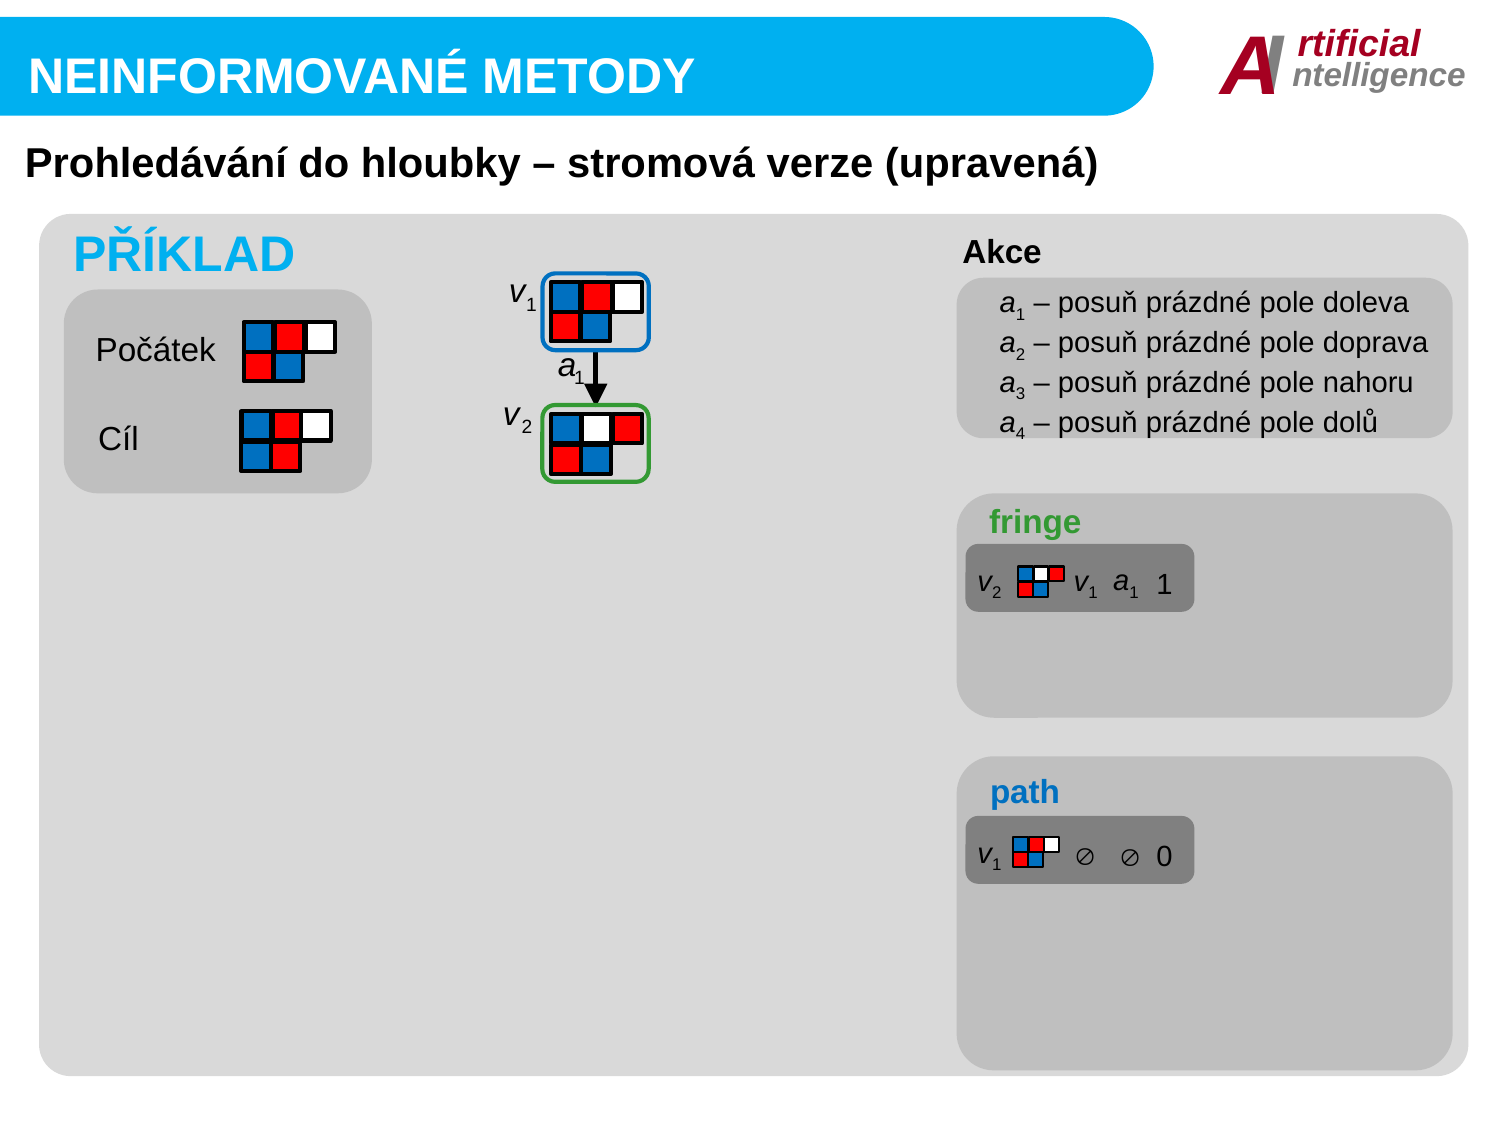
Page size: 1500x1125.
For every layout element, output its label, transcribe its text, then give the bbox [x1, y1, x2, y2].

text_box [542, 404, 649, 482]
text_box a1 – posuň prázdné pole doleva a2 – posuň prázdné pole doprava a3 – posuň prázdné pole nahoru a4 – posuň prázdné pole dolů [984, 278, 1463, 451]
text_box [1219, 10, 1483, 113]
text_box [0, 19, 1152, 114]
text_box [239, 443, 273, 473]
text_box [273, 443, 302, 473]
text_box [542, 273, 649, 351]
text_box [555, 344, 587, 391]
text_box [39, 213, 1469, 1077]
text_box [956, 493, 1453, 718]
text_box [242, 320, 273, 350]
text_box [242, 350, 275, 383]
text_box Akce [947, 222, 1495, 278]
text_box Počátek [80, 320, 242, 375]
text_box [303, 320, 337, 354]
text_box Neinformované metody [13, 36, 712, 111]
text_box [956, 278, 984, 439]
text_box [244, 409, 273, 443]
text_box PŘÍKLAD [58, 213, 325, 289]
text_box path [975, 762, 1075, 816]
text_box [275, 350, 305, 383]
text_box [962, 817, 1204, 882]
text_box [956, 756, 1453, 1071]
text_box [507, 271, 539, 318]
text_box [273, 409, 299, 443]
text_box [500, 393, 537, 440]
text_box [299, 409, 333, 443]
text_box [962, 545, 1204, 610]
text_box Prohledávání do hloubky – stromová verze (upravená) [10, 128, 1152, 193]
text_box [63, 289, 372, 494]
text_box [273, 320, 303, 350]
text_box Cíl [83, 409, 244, 464]
text_box fringe [974, 493, 1106, 544]
